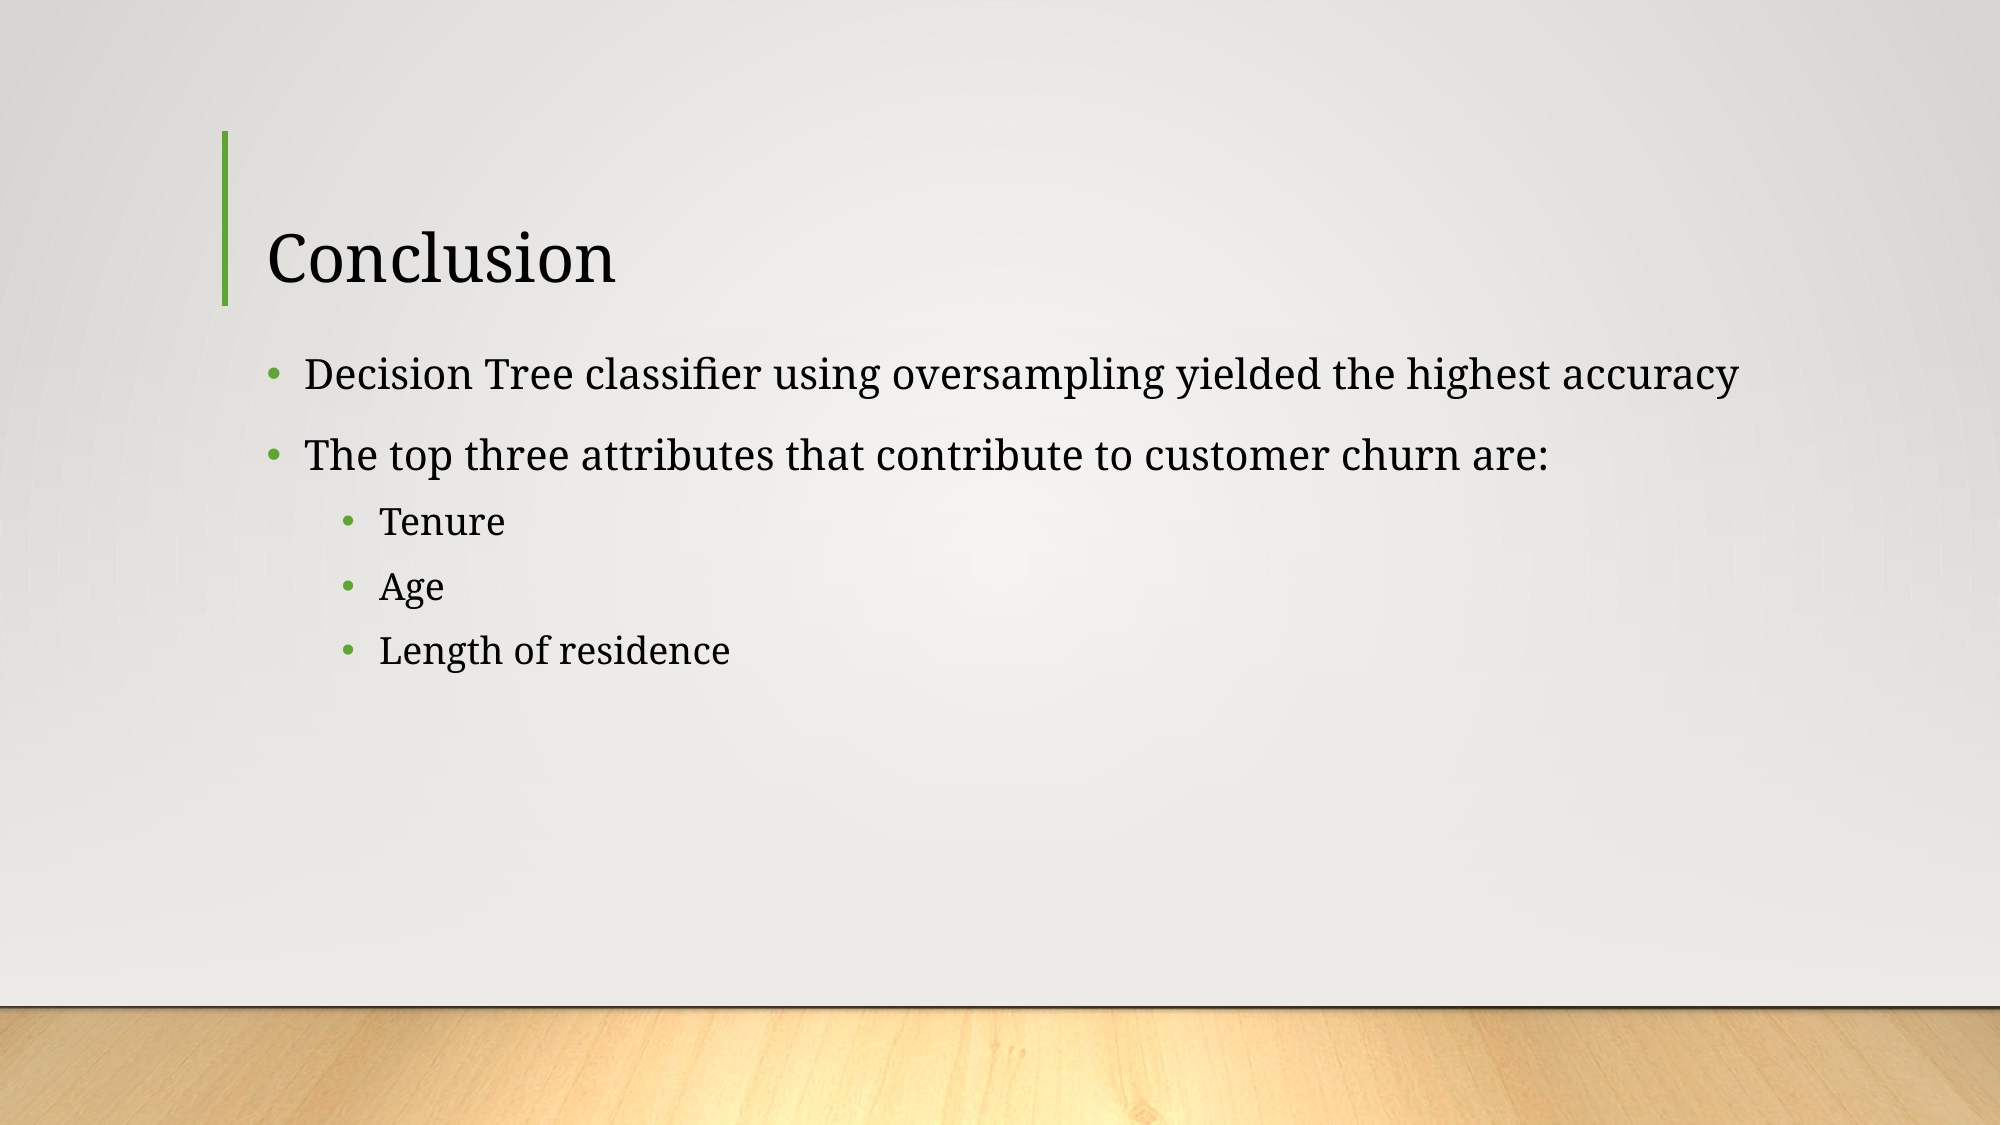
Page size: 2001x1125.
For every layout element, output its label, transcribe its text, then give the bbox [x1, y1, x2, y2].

title Conclusion [251, 131, 1814, 305]
list Decision Tree classifier using oversampling yielded the highest accuracy The top three attributes that contribute to customer churn are: Tenure Age Length of residence [251, 330, 1814, 897]
picture [0, 1006, 2000, 1125]
